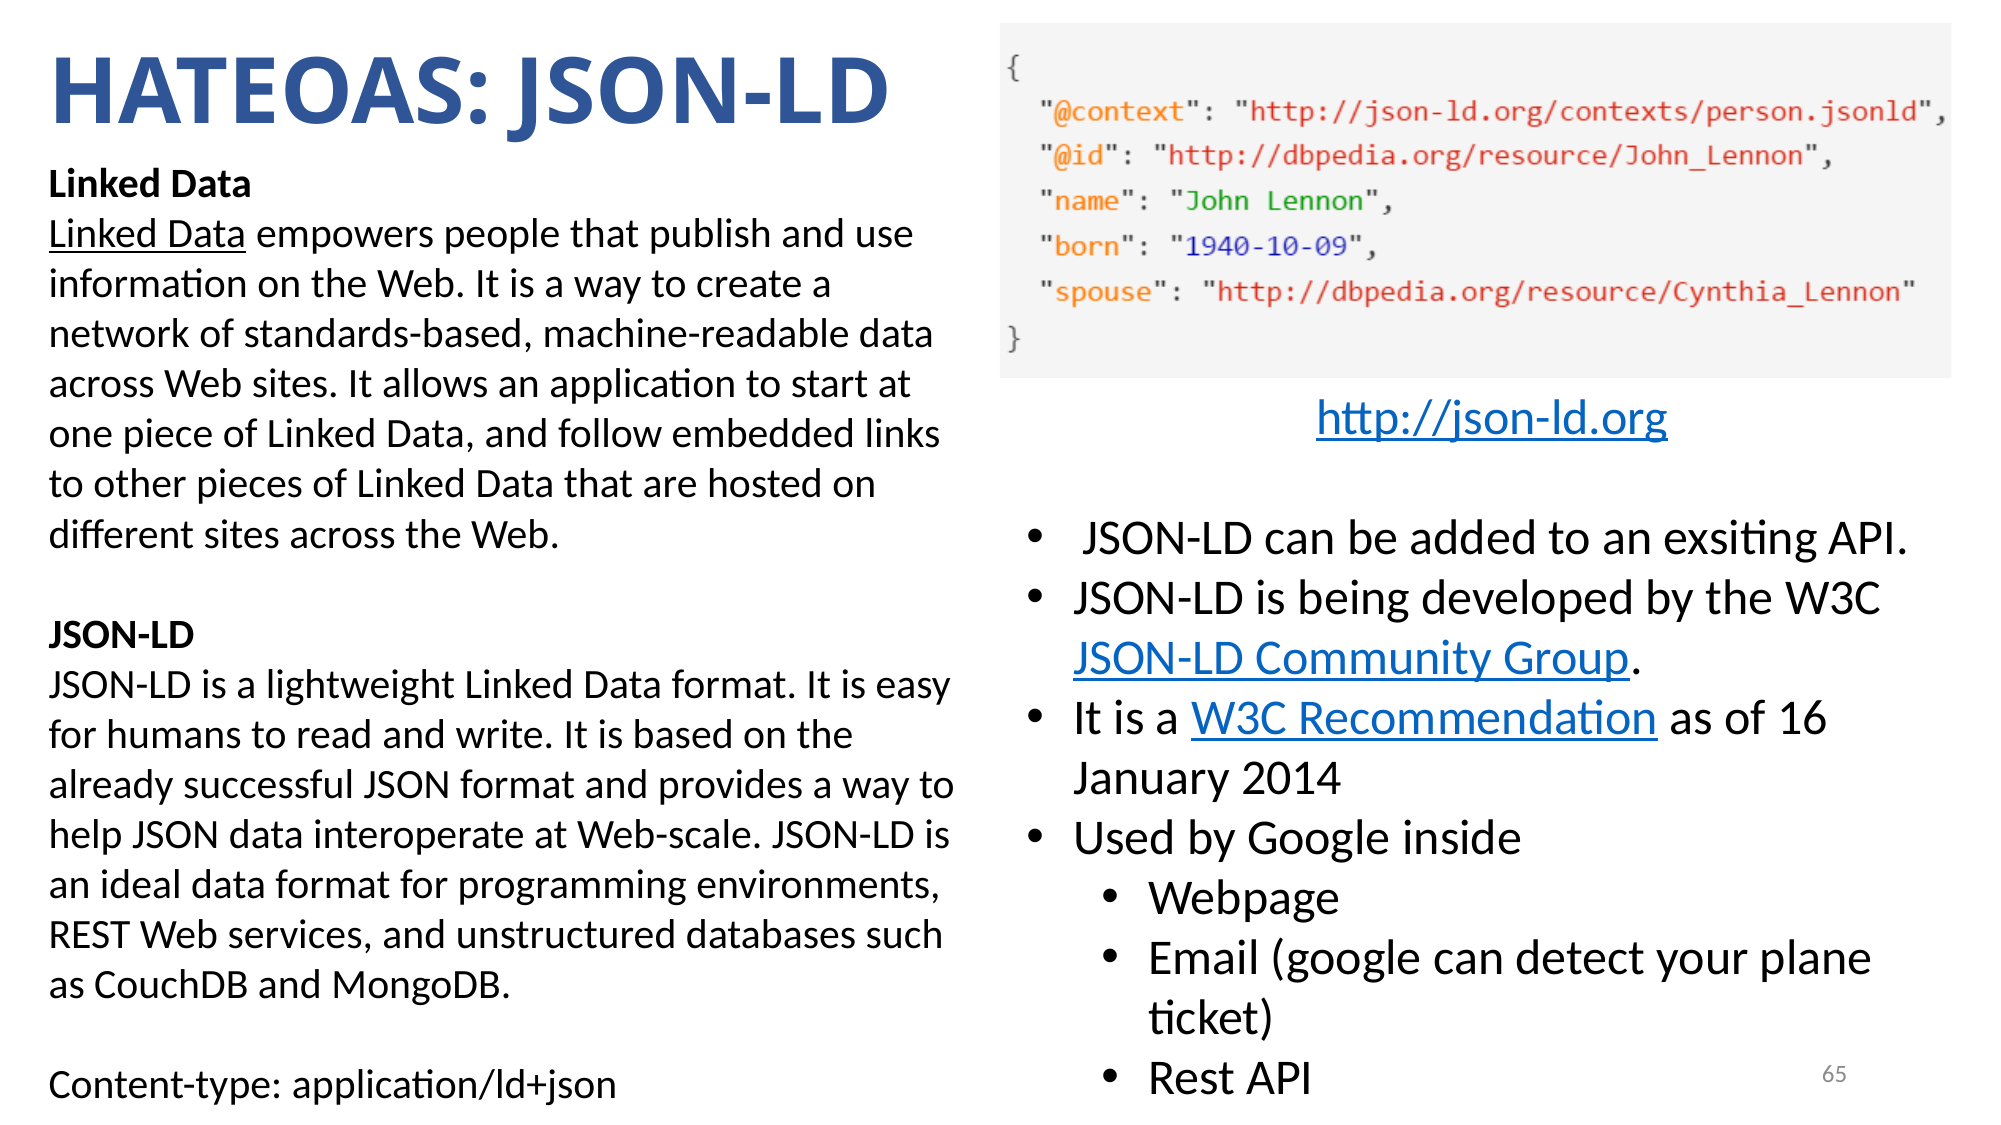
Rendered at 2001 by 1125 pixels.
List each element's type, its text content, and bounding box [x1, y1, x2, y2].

text_box Linked Data Linked Data empowers people that publish and use information on the Web. It is a way to create a network of standards-based, machine-readable data across Web sites. It allows an application to start at one piece of Linked Data, and follow embedded links to other pieces of Linked Data that are hosted on different sites across the Web. JSON-LD JSON-LD is a lightweight Linked Data format. It is easy for humans to read and write. It is based on the already successful JSON format and provides a way to help JSON data interoperate at Web-scale. JSON-LD is an ideal data format for programming environments, REST Web services, and unstructured databases such as CouchDB and MongoDB. Content-type: application/ld+json [33, 148, 978, 1125]
picture [999, 23, 1952, 378]
title HATEOAS: JSON-LD [33, 0, 1759, 204]
text_box http://json-ld.org JSON-LD can be added to an exsiting API. JSON-LD is being developed by the W3C JSON-LD Community Group. It is a W3C Recommendation as of 16 January 2014 Used by Google inside Webpage Email (google can detect your plane ticket) Rest API [1011, 377, 1973, 1125]
